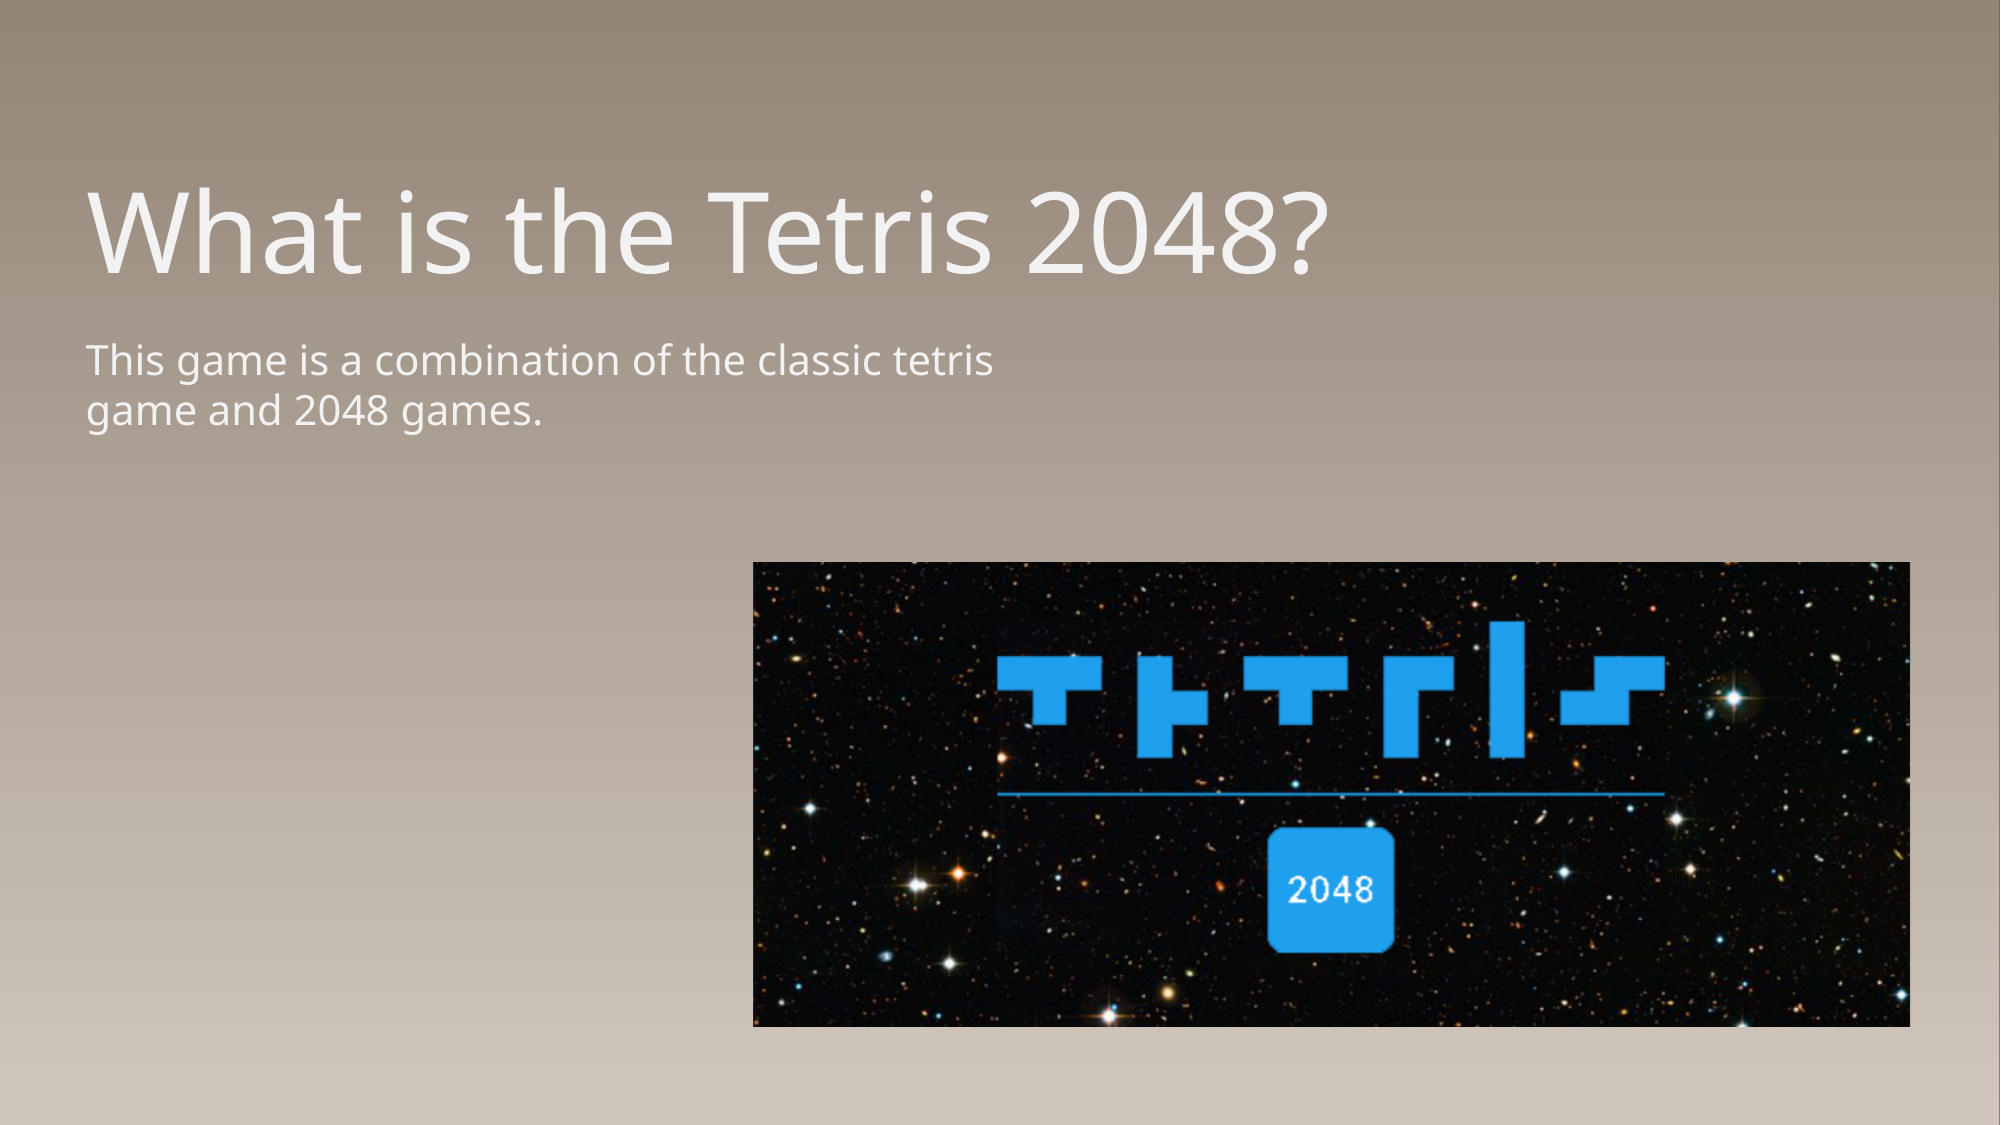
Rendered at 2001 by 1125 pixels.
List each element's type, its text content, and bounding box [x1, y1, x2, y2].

text_box [0, 0, 2000, 1125]
text_box This game is a combination of the classic tetris game and 2048 games. [70, 325, 1024, 441]
title What is the Tetris 2048? [70, 150, 1796, 306]
picture [753, 562, 1911, 1027]
